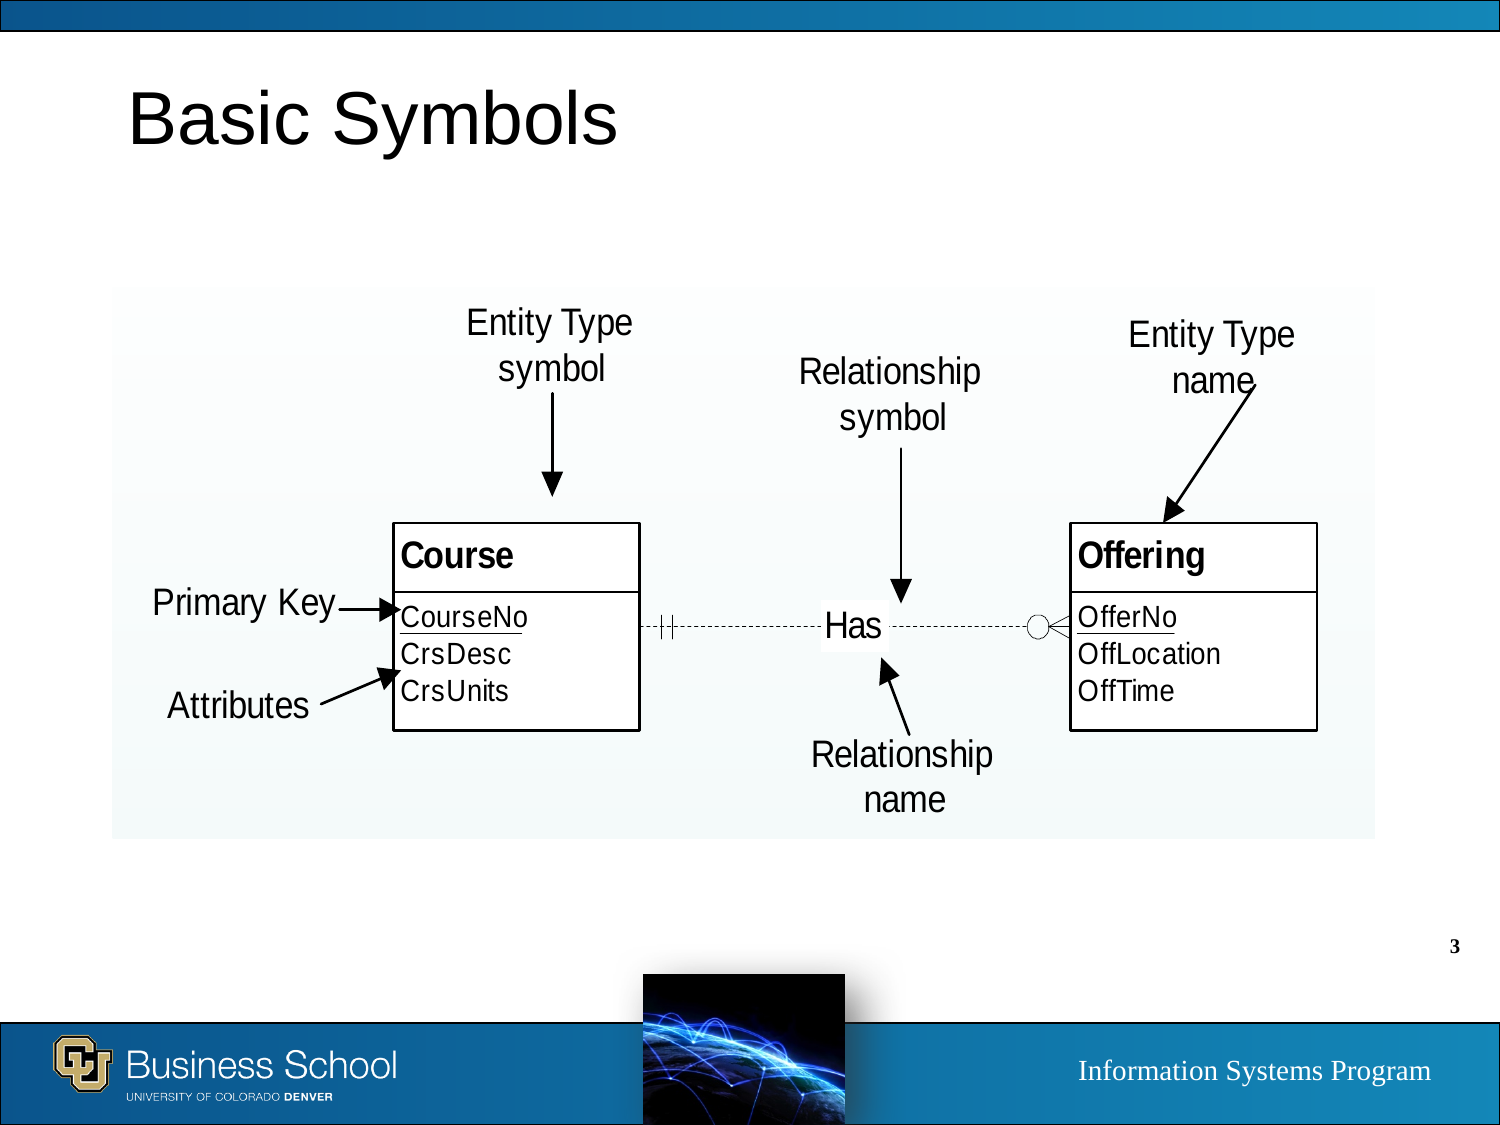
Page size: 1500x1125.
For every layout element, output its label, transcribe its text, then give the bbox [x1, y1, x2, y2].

picture [643, 974, 845, 1125]
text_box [112, 287, 1376, 839]
title Basic Symbols [112, 62, 1439, 251]
picture [53, 1034, 396, 1101]
